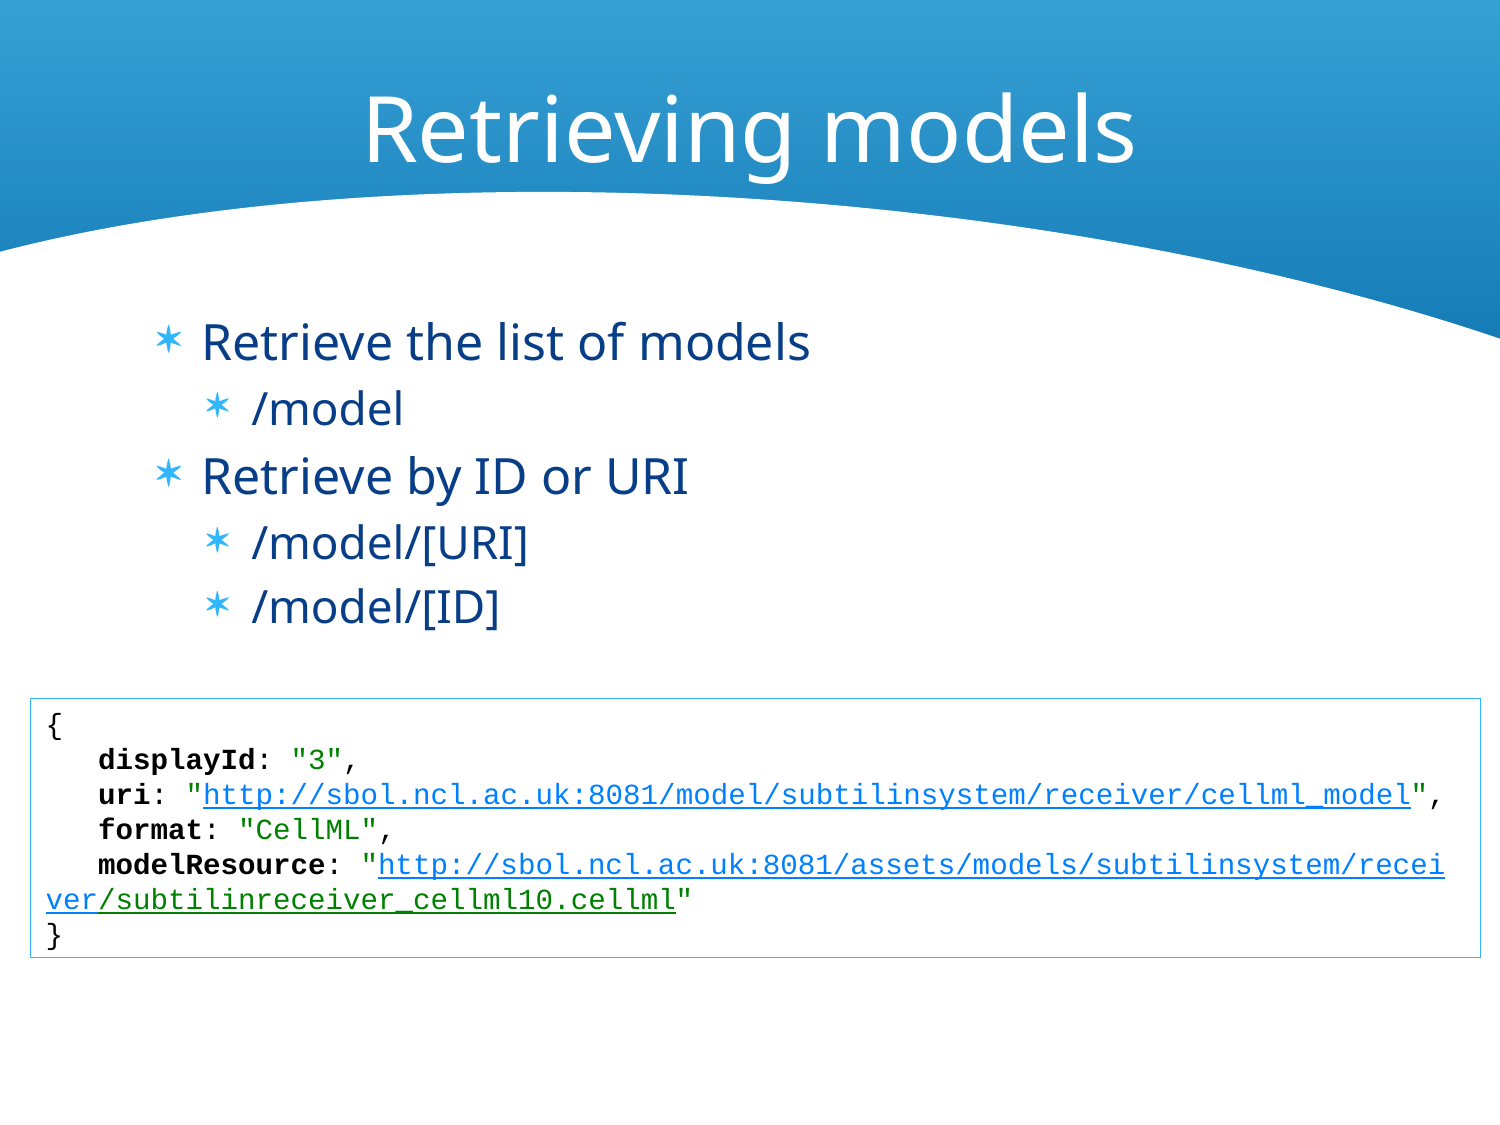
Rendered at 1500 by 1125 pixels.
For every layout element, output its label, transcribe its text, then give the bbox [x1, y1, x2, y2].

list Retrieve the list of models /model Retrieve by ID or URI /model/[URI] /model/[ID] [141, 302, 1398, 660]
title Retrieving models [75, 23, 1425, 229]
text_box { displayId: "3", uri: "http://sbol.ncl.ac.uk:8081/model/subtilinsystem/receiver/cellml_model", format: "CellML", modelResource: "http://sbol.ncl.ac.uk:8081/assets/models/subtilinsystem/recei ver/subtilinreceiver_cellml10.cellml" } [30, 698, 1481, 958]
